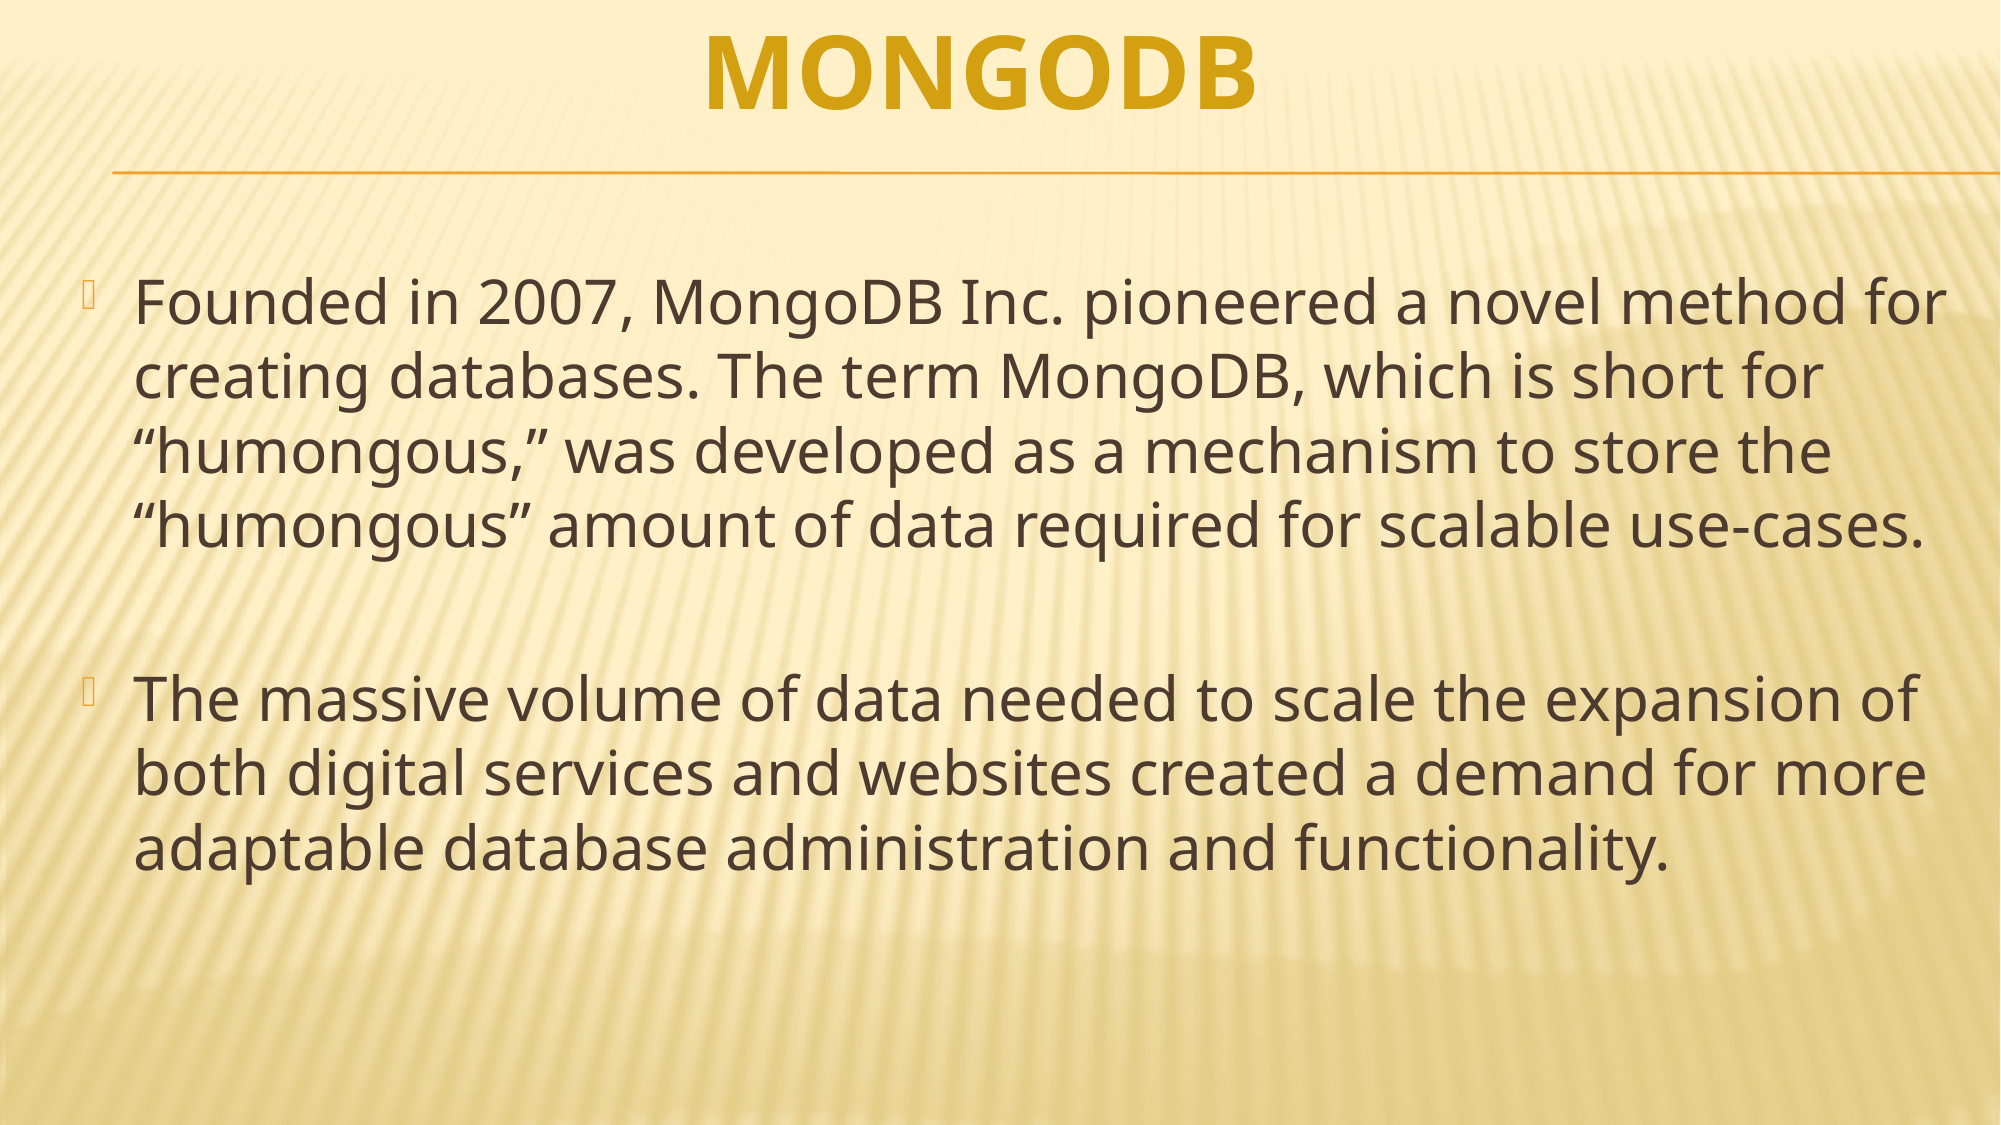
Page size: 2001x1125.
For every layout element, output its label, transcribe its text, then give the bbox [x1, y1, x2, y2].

title mongoDB [30, 0, 1931, 138]
list Founded in 2007, MongoDB Inc. pioneered a novel method for creating databases. The term MongoDB, which is short for “humongous,” was developed as a mechanism to store the “humongous” amount of data required for scalable use-cases. The massive volume of data needed to scale the expansion of both digital services and websites created a demand for more adaptable database administration and functionality. [66, 254, 1967, 998]
